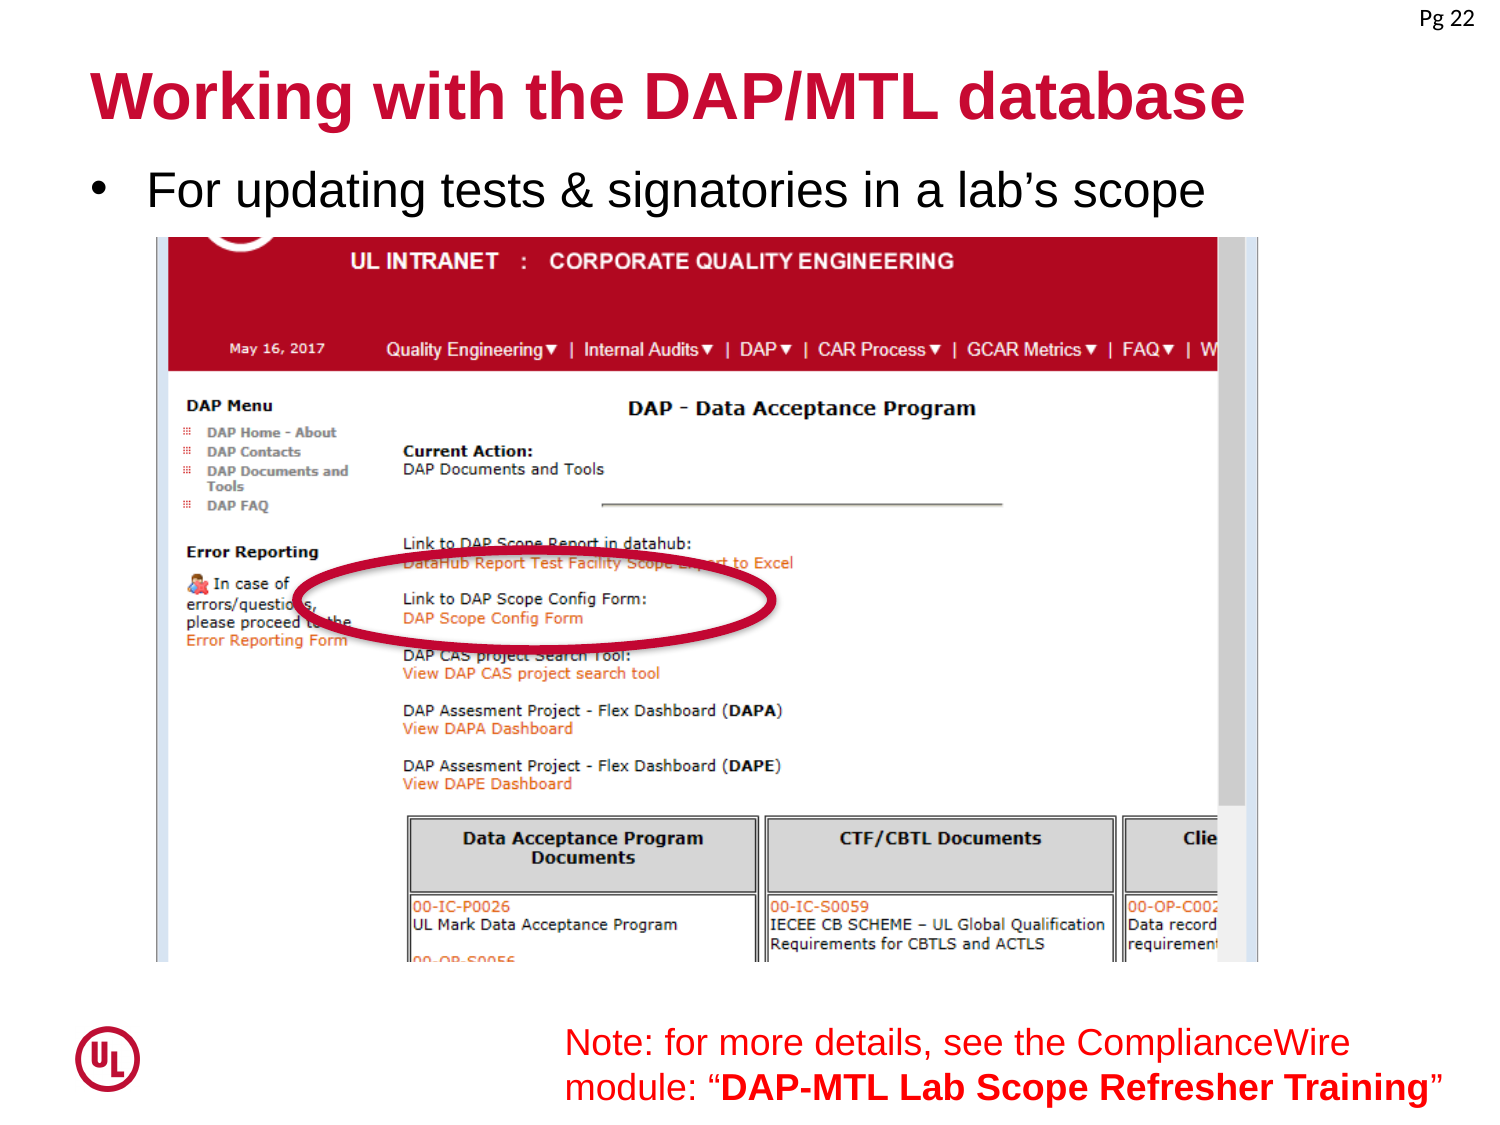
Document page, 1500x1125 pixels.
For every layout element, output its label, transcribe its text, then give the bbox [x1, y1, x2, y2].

title Working with the DAP/MTL database [75, 45, 1425, 138]
picture [155, 237, 1259, 962]
picture [75, 1026, 140, 1092]
list For updating tests & signatories in a lab’s scope [75, 149, 1425, 288]
text_box Note: for more details, see the ComplianceWire module: “DAP-MTL Lab Scope Refresher Training” [549, 1010, 1499, 1116]
